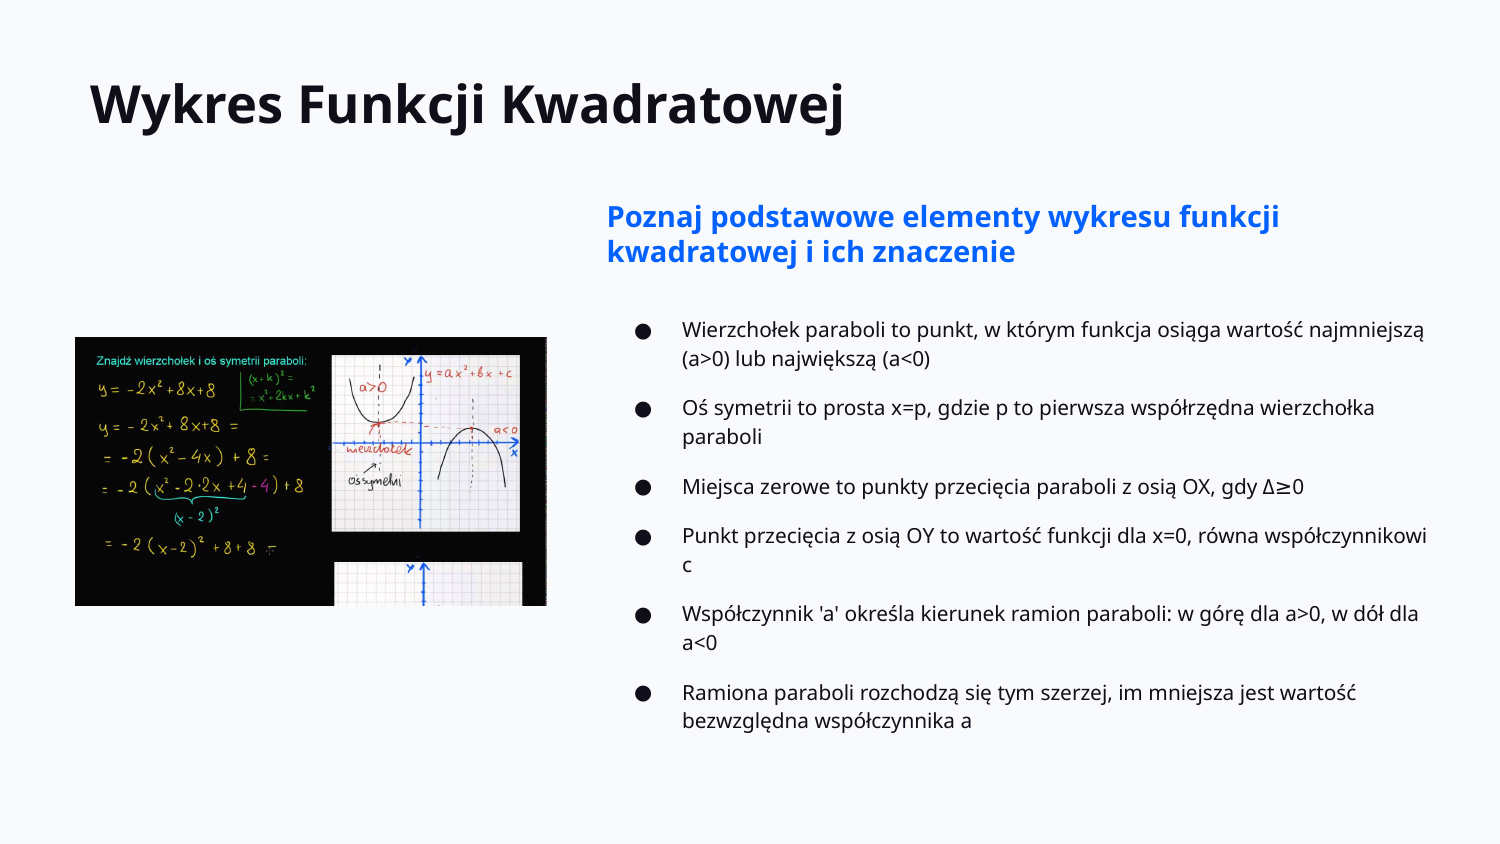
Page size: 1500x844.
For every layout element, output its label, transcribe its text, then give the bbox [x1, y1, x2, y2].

text_box Wykres Funkcji Kwadratowej [75, 49, 1409, 155]
text_box Poznaj podstawowe elementy wykresu funkcji kwadratowej i ich znaczenie [591, 184, 1409, 283]
text_box Wierzchołek paraboli to punkt, w którym funkcja osiąga wartość najmniejszą (a>0) lub największą (a<0) Oś symetrii to prosta x=p, gdzie p to pierwsza współrzędna wierzchołka paraboli Miejsca zerowe to punkty przecięcia paraboli z osią OX, gdy Δ≥0 Punkt przecięcia z osią OY to wartość funkcji dla x=0, równa współczynnikowi c Współczynnik 'a' określa kierunek ramion paraboli: w górę dla a>0, w dół dla a<0 Ramiona paraboli rozchodzą się tym szerzej, im mniejsza jest wartość bezwzględna współczynnika a [595, 307, 1444, 773]
picture [75, 336, 547, 607]
